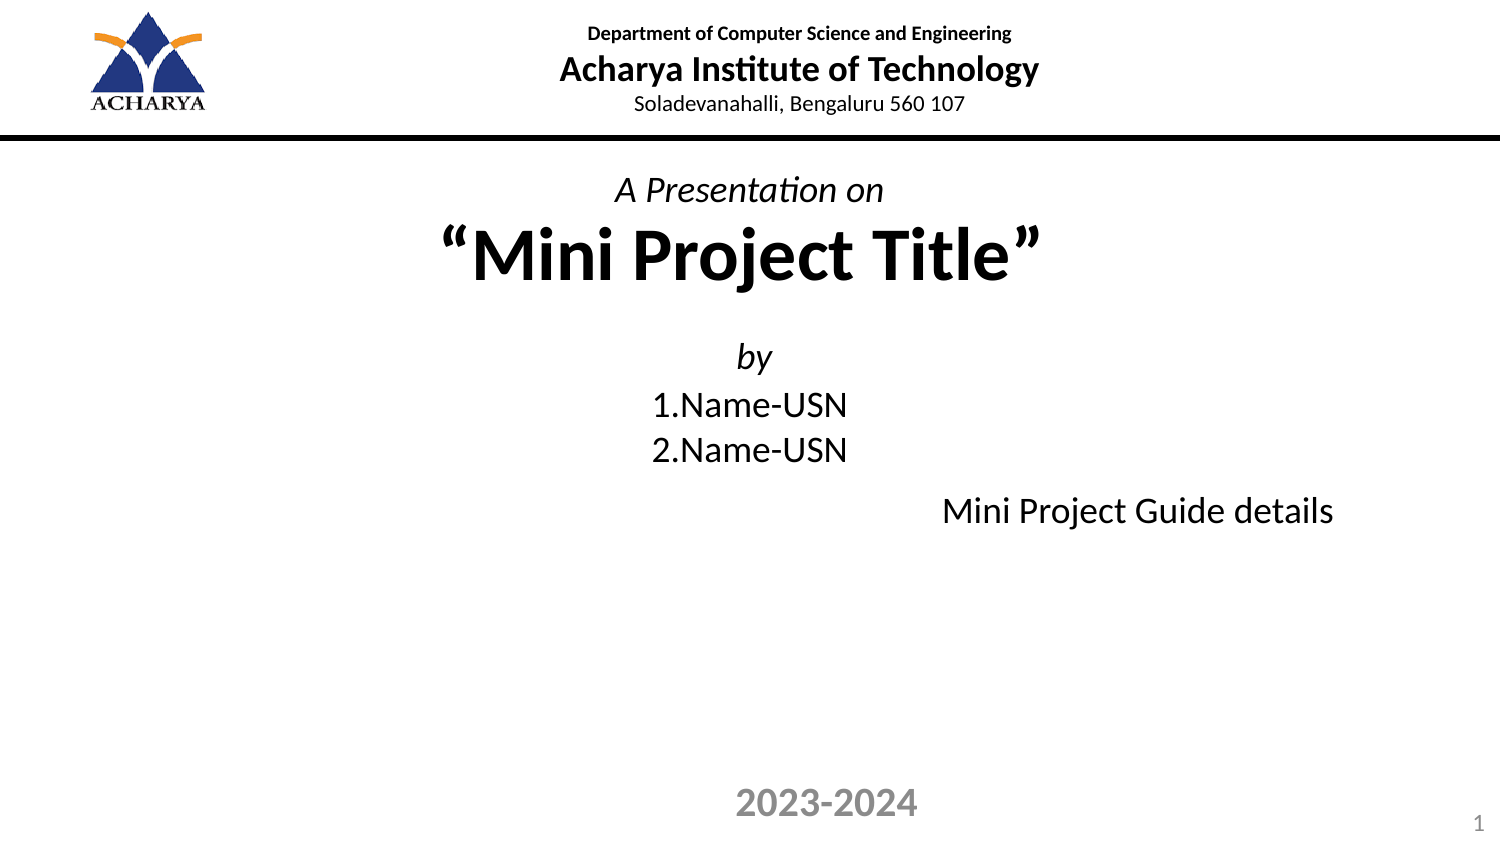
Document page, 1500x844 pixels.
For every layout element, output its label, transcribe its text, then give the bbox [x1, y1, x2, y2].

text_box 1.Name-USN 2.Name-USN [0, 373, 1500, 478]
text_box A Presentation on [0, 157, 1500, 217]
text_box Mini Project Guide details [927, 479, 1425, 539]
text_box by [0, 324, 1500, 373]
title “Mini Project Title” [0, 217, 1500, 304]
text_box 2023-2024 [620, 766, 1034, 832]
text_box Department of Computer Science and Engineering Acharya Institute of Technology Soladevanahalli, Bengaluru 560 107 [215, 11, 1425, 125]
slide_number 1 [1149, 798, 1500, 844]
picture [87, 0, 213, 121]
